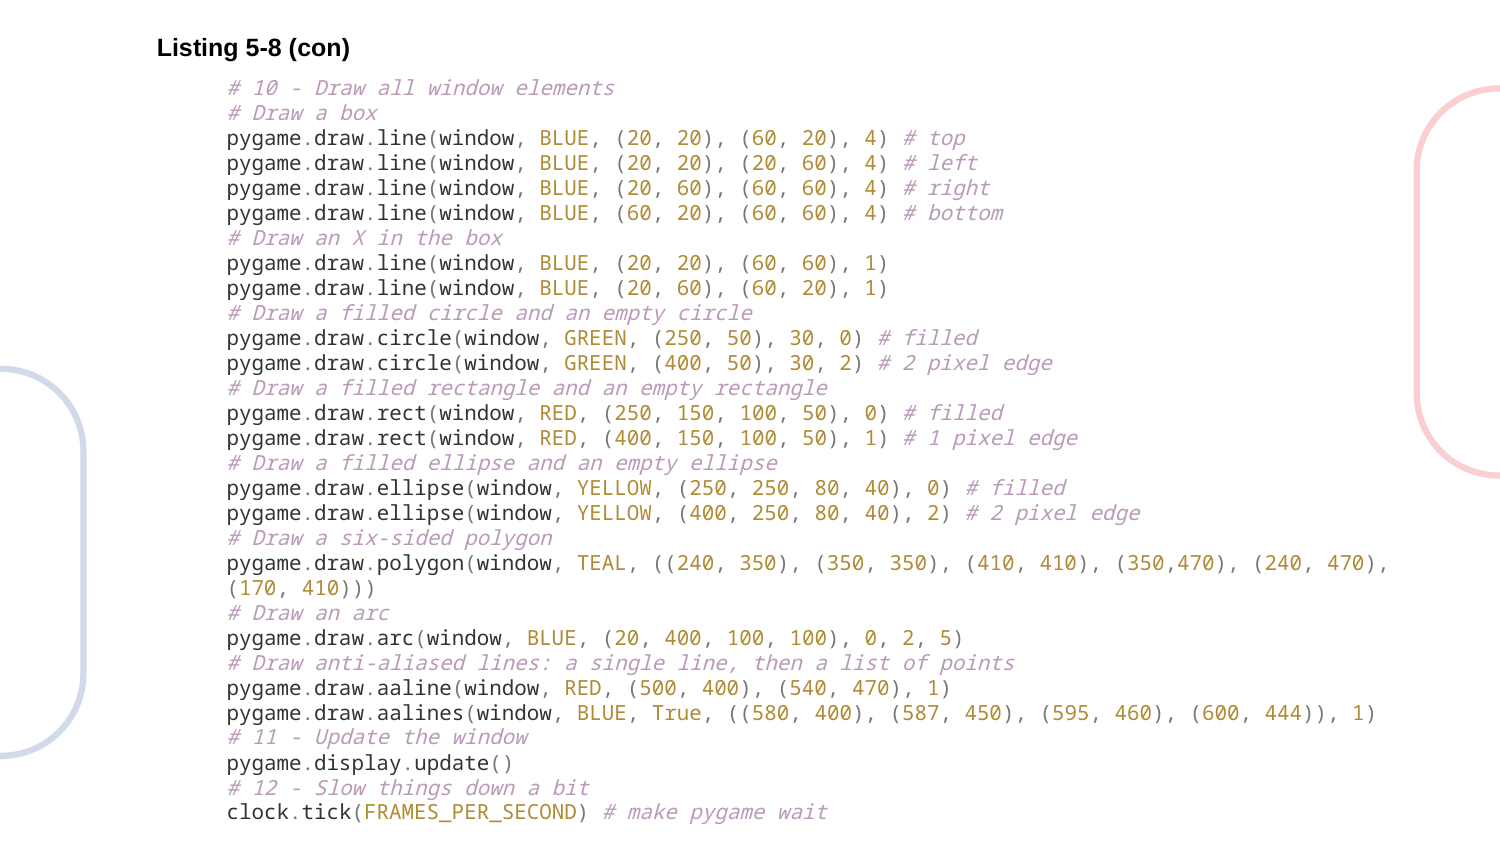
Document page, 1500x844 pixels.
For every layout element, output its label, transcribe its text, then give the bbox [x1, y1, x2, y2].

text_box # 10 - Draw all window elements # Draw a box pygame.draw.line(window, BLUE, (20, 20), (60, 20), 4) # top pygame.draw.line(window, BLUE, (20, 20), (20, 60), 4) # left pygame.draw.line(window, BLUE, (20, 60), (60, 60), 4) # right pygame.draw.line(window, BLUE, (60, 20), (60, 60), 4) # bottom # Draw an X in the box pygame.draw.line(window, BLUE, (20, 20), (60, 60), 1) pygame.draw.line(window, BLUE, (20, 60), (60, 20), 1) # Draw a filled circle and an empty circle pygame.draw.circle(window, GREEN, (250, 50), 30, 0) # filled pygame.draw.circle(window, GREEN, (400, 50), 30, 2) # 2 pixel edge # Draw a filled rectangle and an empty rectangle pygame.draw.rect(window, RED, (250, 150, 100, 50), 0) # filled pygame.draw.rect(window, RED, (400, 150, 100, 50), 1) # 1 pixel edge # Draw a filled ellipse and an empty ellipse pygame.draw.ellipse(window, YELLOW, (250, 250, 80, 40), 0) # filled pygame.draw.ellipse(window, YELLOW, (400, 250, 80, 40), 2) # 2 pixel edge # Draw a six-sided polygon pygame.draw.polygon(window, TEAL, ((240, 350), (350, 350), (410, 410), (350,470), (240, 470), (170, 410))) # Draw an arc pygame.draw.arc(window, BLUE, (20, 400, 100, 100), 0, 2, 5) # Draw anti-aliased lines: a single line, then a list of points pygame.draw.aaline(window, RED, (500, 400), (540, 470), 1) pygame.draw.aalines(window, BLUE, True, ((580, 400), (587, 450), (595, 460), (600, 444)), 1) # 11 - Update the window pygame.display.update() # 12 - Slow things down a bit clock.tick(FRAMES_PER_SECOND) # make pygame wait [211, 67, 1421, 832]
text_box Listing 5-8 (con) [142, 23, 977, 69]
